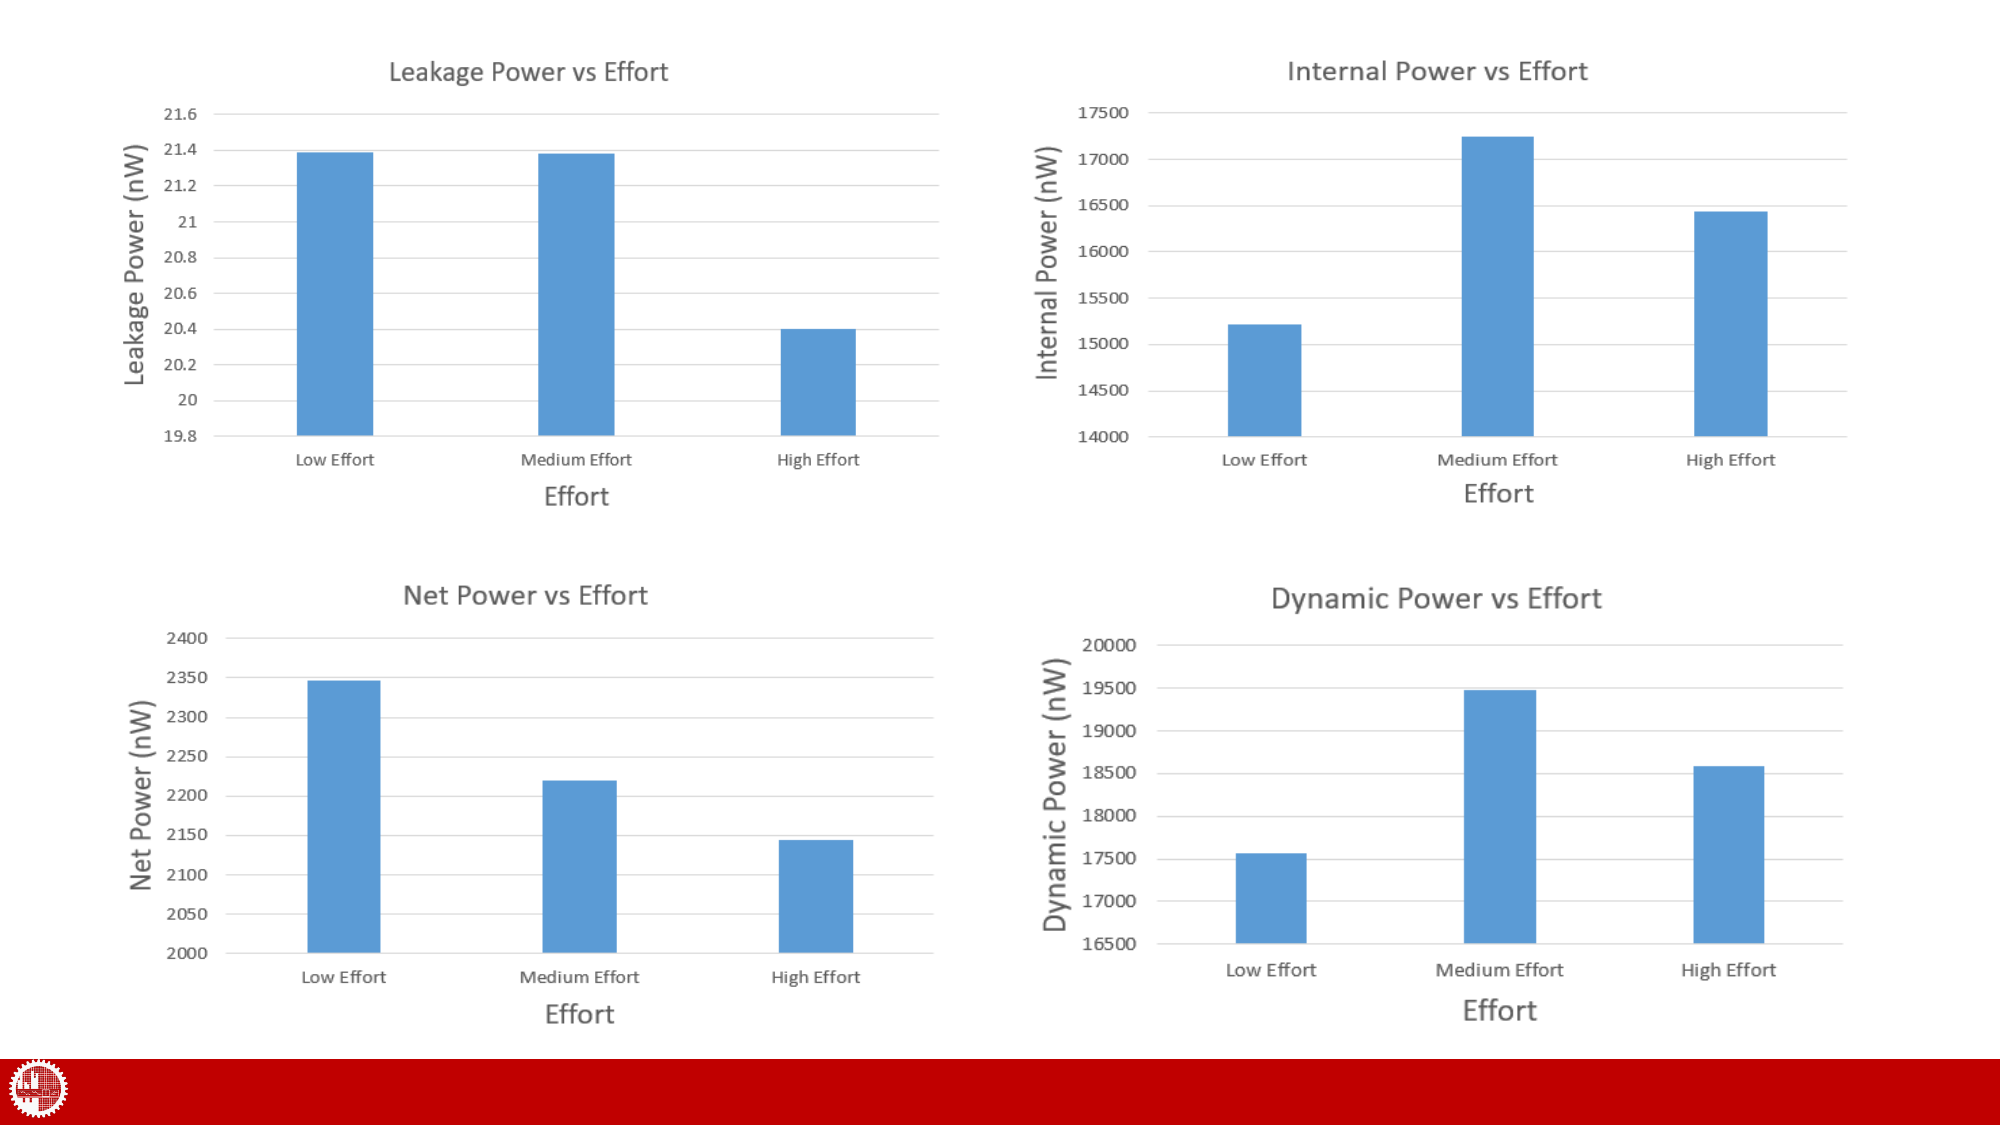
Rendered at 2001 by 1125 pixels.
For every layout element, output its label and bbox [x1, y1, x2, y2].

picture [1008, 563, 1867, 1054]
picture [96, 563, 956, 1054]
picture [96, 41, 956, 532]
picture [1008, 41, 1867, 532]
picture [8, 1059, 71, 1118]
